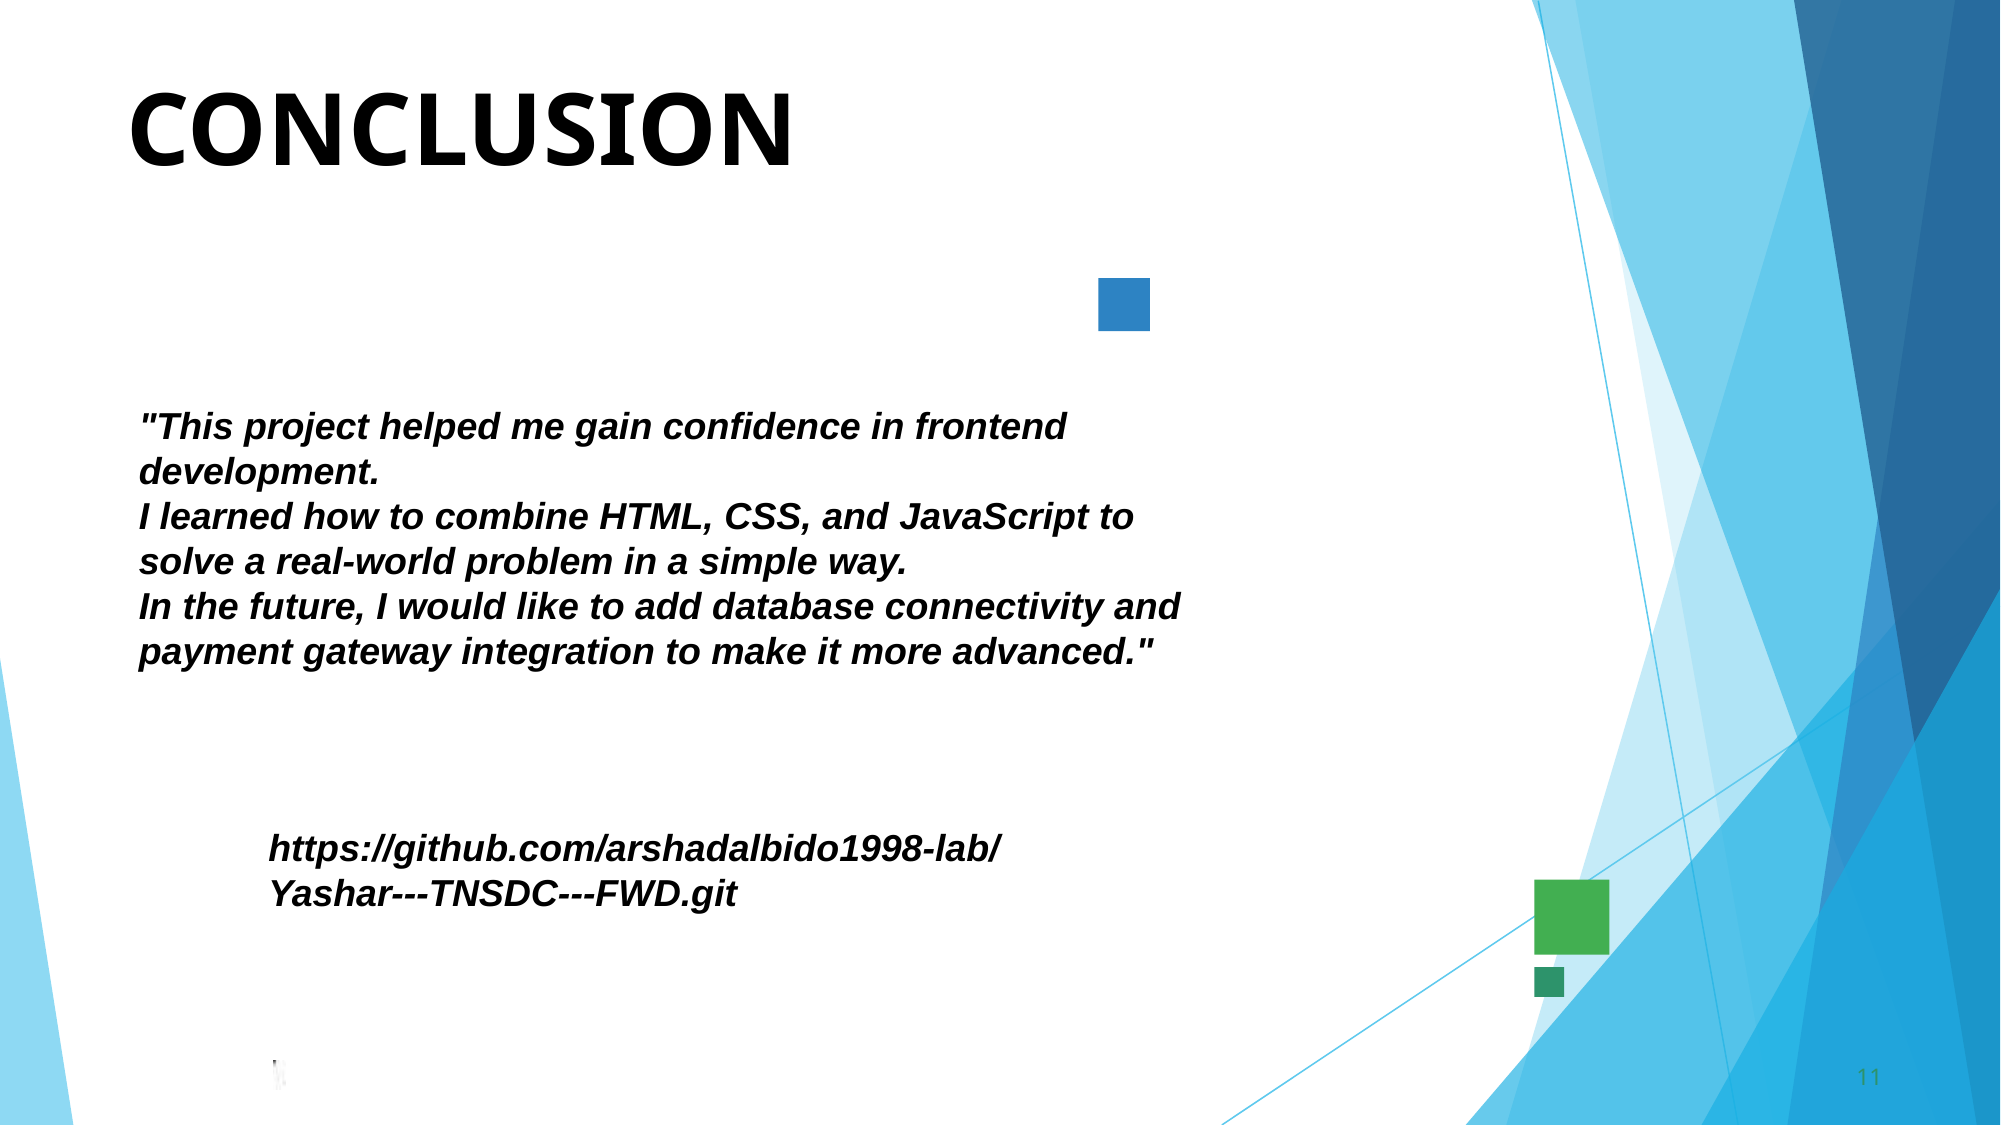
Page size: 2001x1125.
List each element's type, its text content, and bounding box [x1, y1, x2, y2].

title CONCLUSION [123, 63, 875, 254]
text_box [1098, 278, 1150, 332]
picture [273, 1060, 287, 1091]
text_box [1534, 967, 1565, 997]
text_box https://github.com/arshadalbido1998-lab/Yashar---TNSDC---FWD.git [253, 809, 1099, 930]
text_box "This project helped me gain confidence in frontend development. I learned how to combine HTML, CSS, and JavaScript to solve a real-world problem in a simple way. In the future, I would like to add database connectivity and payment gateway integration to make it more advanced." [123, 387, 1227, 688]
text_box ‹#› [1849, 1061, 1888, 1095]
text_box [1534, 879, 1610, 955]
